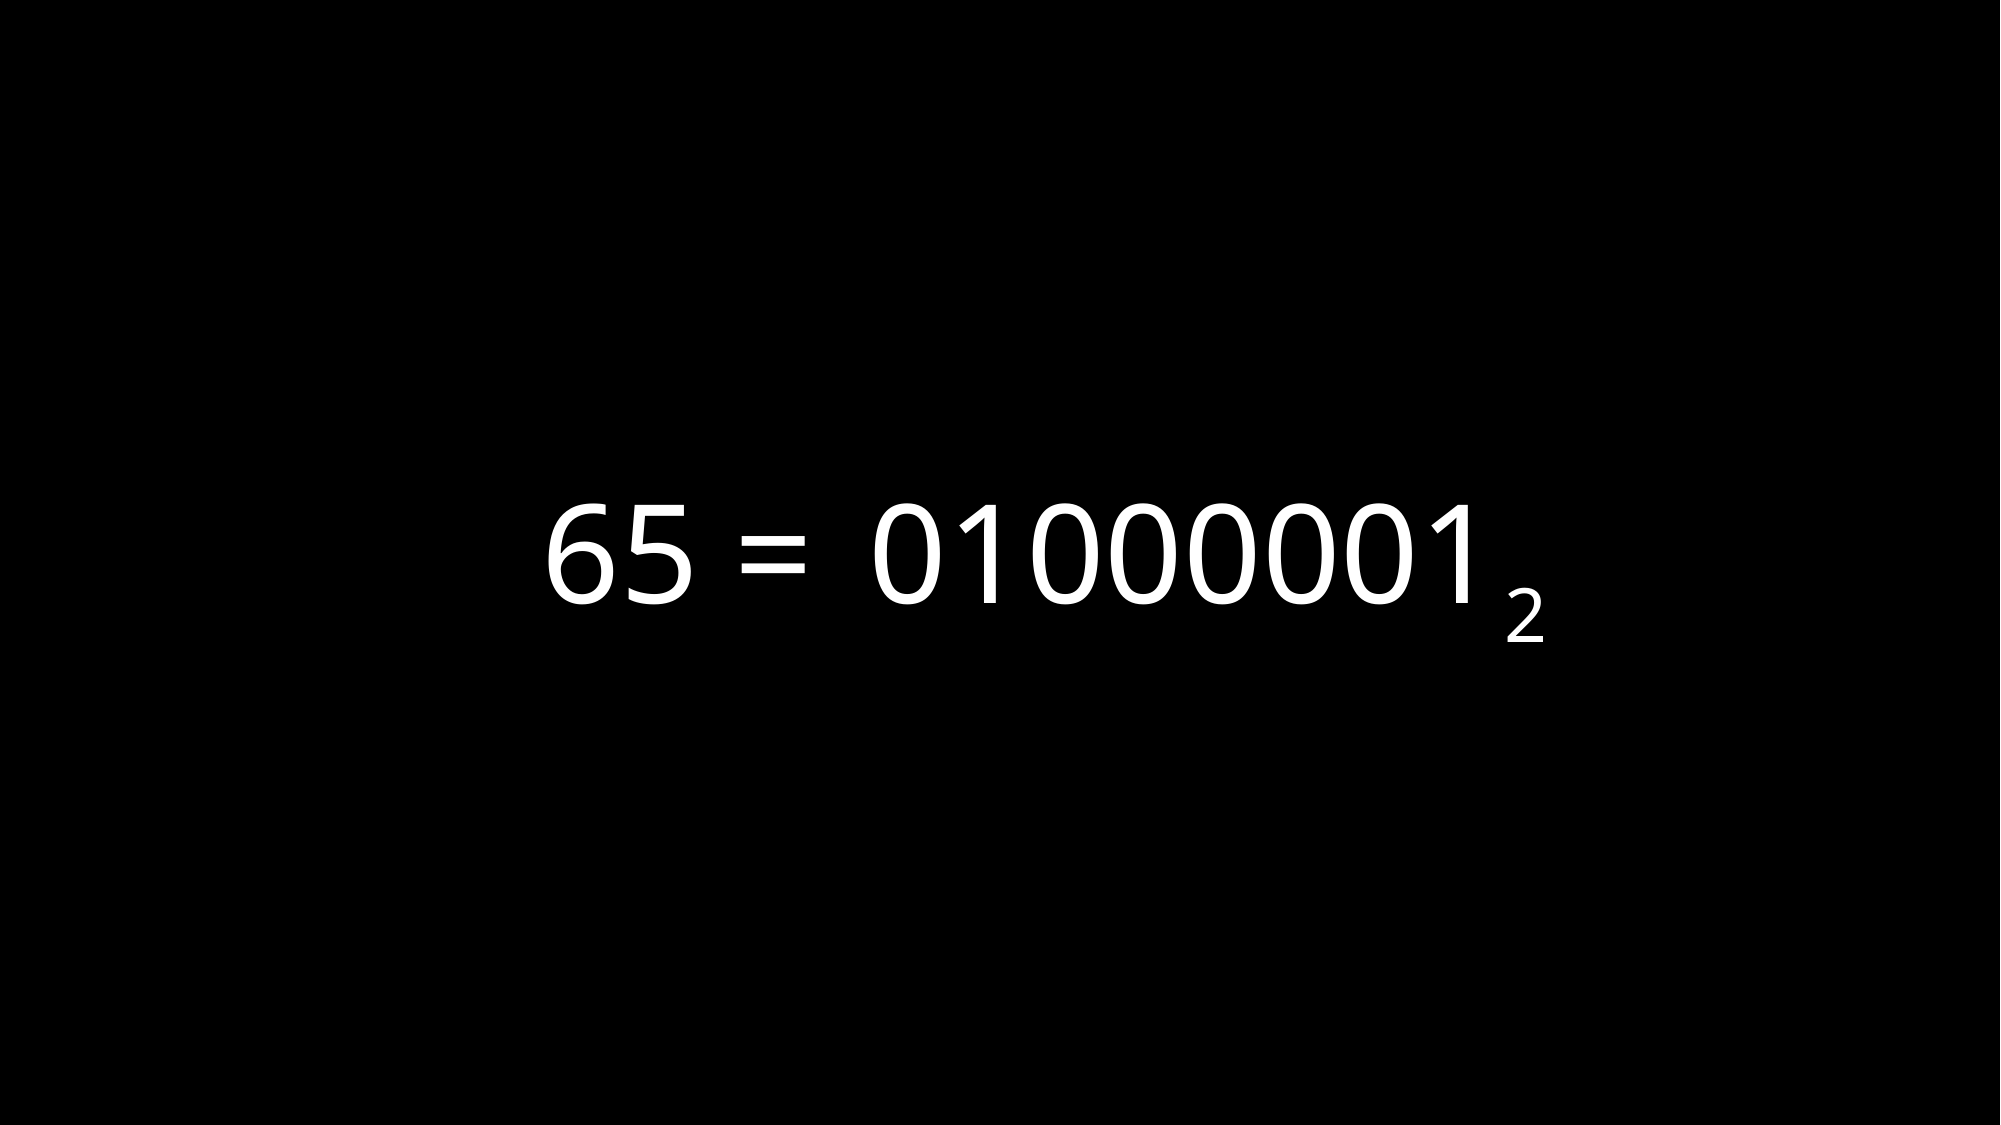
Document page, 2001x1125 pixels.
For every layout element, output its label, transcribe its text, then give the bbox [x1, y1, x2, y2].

text_box 65 = [427, 458, 817, 639]
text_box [817, 458, 1573, 667]
